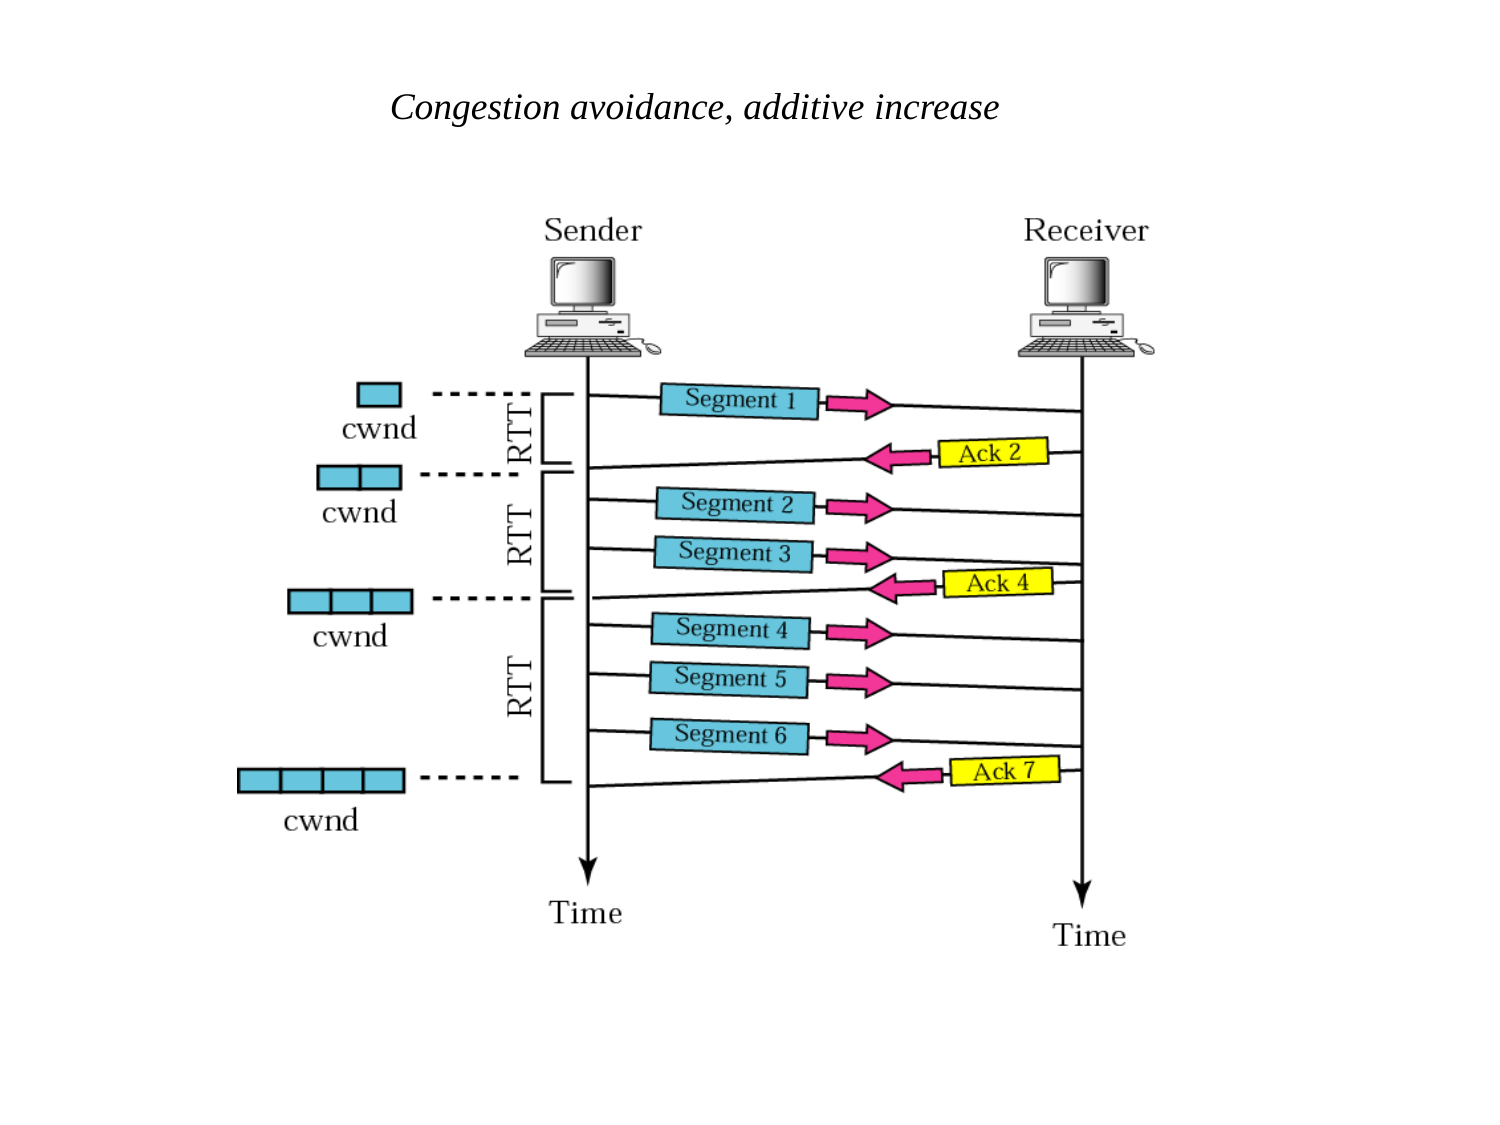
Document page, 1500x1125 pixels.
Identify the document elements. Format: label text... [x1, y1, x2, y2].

picture [237, 212, 1156, 956]
text_box Congestion avoidance, additive increase [374, 74, 1063, 135]
